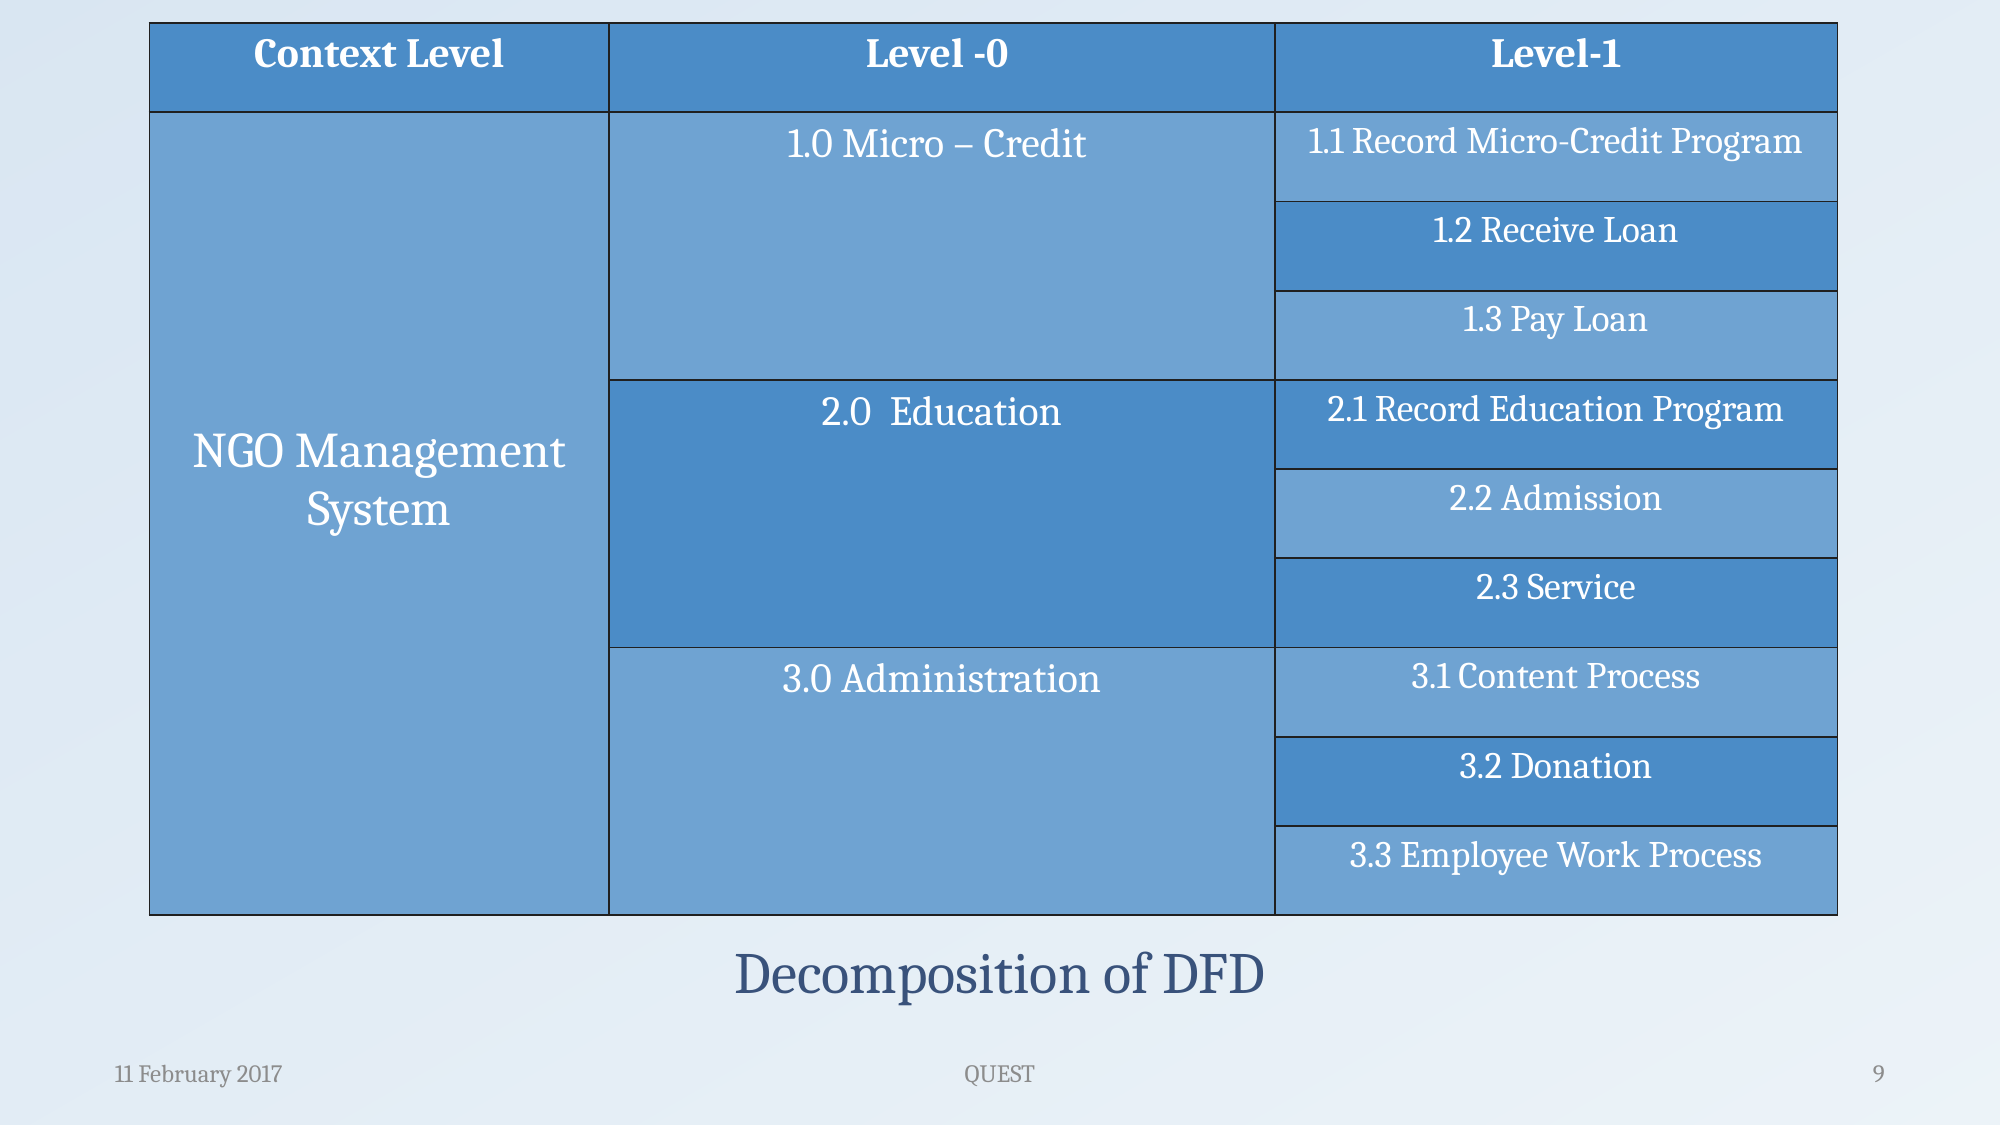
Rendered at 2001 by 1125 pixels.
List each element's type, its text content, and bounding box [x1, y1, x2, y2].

table_cell 3.3 Employee Work Process [1276, 827, 1837, 914]
table_cell NGO Management System [150, 113, 608, 914]
table_cell 3.1 Content Process [1276, 648, 1837, 736]
table_cell 1.3 Pay Loan [1276, 292, 1837, 379]
table_cell 1.2 Receive Loan [1276, 202, 1837, 290]
table_cell 2.2 Admission [1276, 470, 1837, 557]
table_header Level -0 [610, 24, 1274, 111]
table_header Level-1 [1276, 24, 1837, 111]
table_cell 1.1 Record Micro-Credit Program [1276, 113, 1837, 201]
table_cell 3.2 Donation [1276, 738, 1837, 825]
table_cell 1.0 Micro – Credit [610, 113, 1274, 379]
table_cell 2.3 Service [1276, 559, 1837, 647]
table_cell 2.0 Education [610, 381, 1274, 647]
title Decomposition of DFD [99, 941, 1901, 1013]
table_cell 3.0 Administration [610, 648, 1274, 914]
slide_number 9 [1433, 1042, 1900, 1103]
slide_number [99, 1042, 567, 1103]
table_cell 2.1 Record Education Program [1276, 381, 1837, 468]
table_header Context Level [150, 24, 608, 111]
footer QUEST [683, 1042, 1317, 1103]
